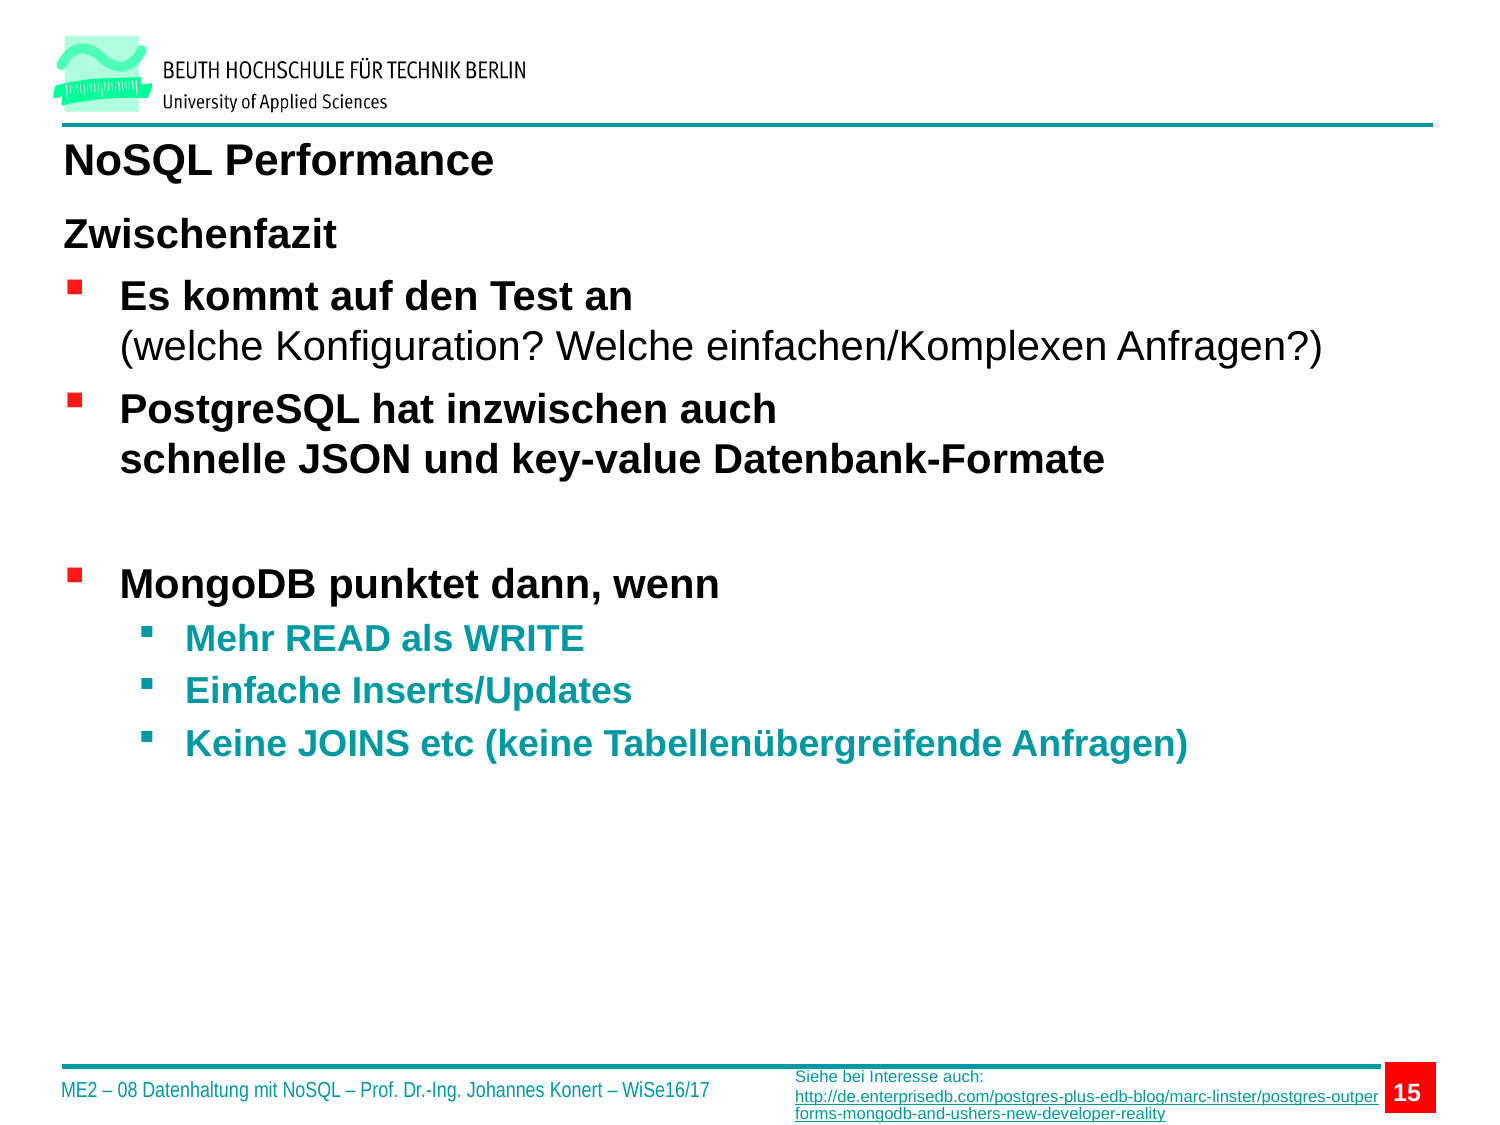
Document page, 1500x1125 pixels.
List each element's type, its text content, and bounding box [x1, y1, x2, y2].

footer ME2 – 08 Datenhaltung mit NoSQL – Prof. Dr.-Ing. Johannes Konert – WiSe16/17 [61, 1075, 864, 1120]
picture [48, 3, 535, 123]
title NoSQL Performance [48, 123, 1440, 192]
list Siehe bei Interesse auch: http://de.enterprisedb.com/postgres-plus-edb-blog/marc-linster/postgres-outperforms-mongodb-and-ushers-new-developer-reality [780, 1074, 1399, 1119]
list Zwischenfazit Es kommt auf den Test an (welche Konfiguration? Welche einfachen/Komplexen Anfragen?) PostgreSQL hat inzwischen auch schnelle JSON und key-value Datenbank-Formate MongoDB punktet dann, wenn Mehr READ als WRITE Einfache Inserts/Updates Keine JOINS etc (keine Tabellenübergreifende Anfragen) [48, 198, 1440, 1050]
slide_number 15 [1399, 1076, 1422, 1116]
